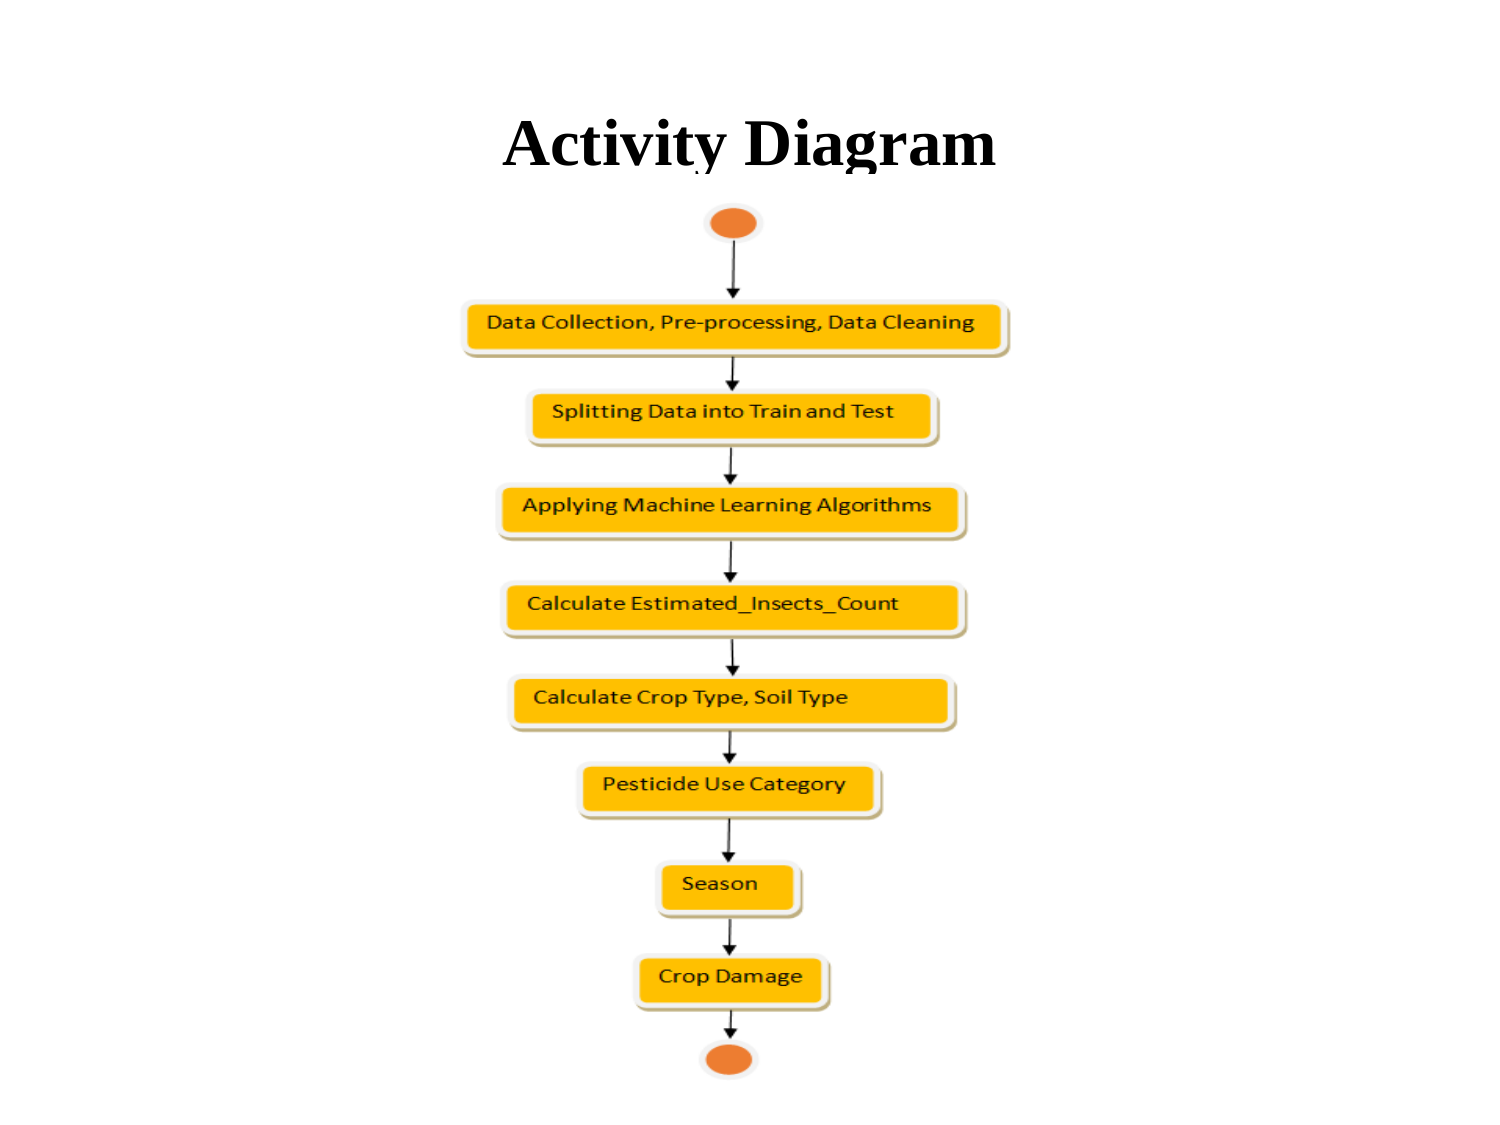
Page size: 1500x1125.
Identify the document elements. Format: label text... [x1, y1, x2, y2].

title Activity Diagram [75, 45, 1425, 233]
picture [397, 174, 1103, 1088]
